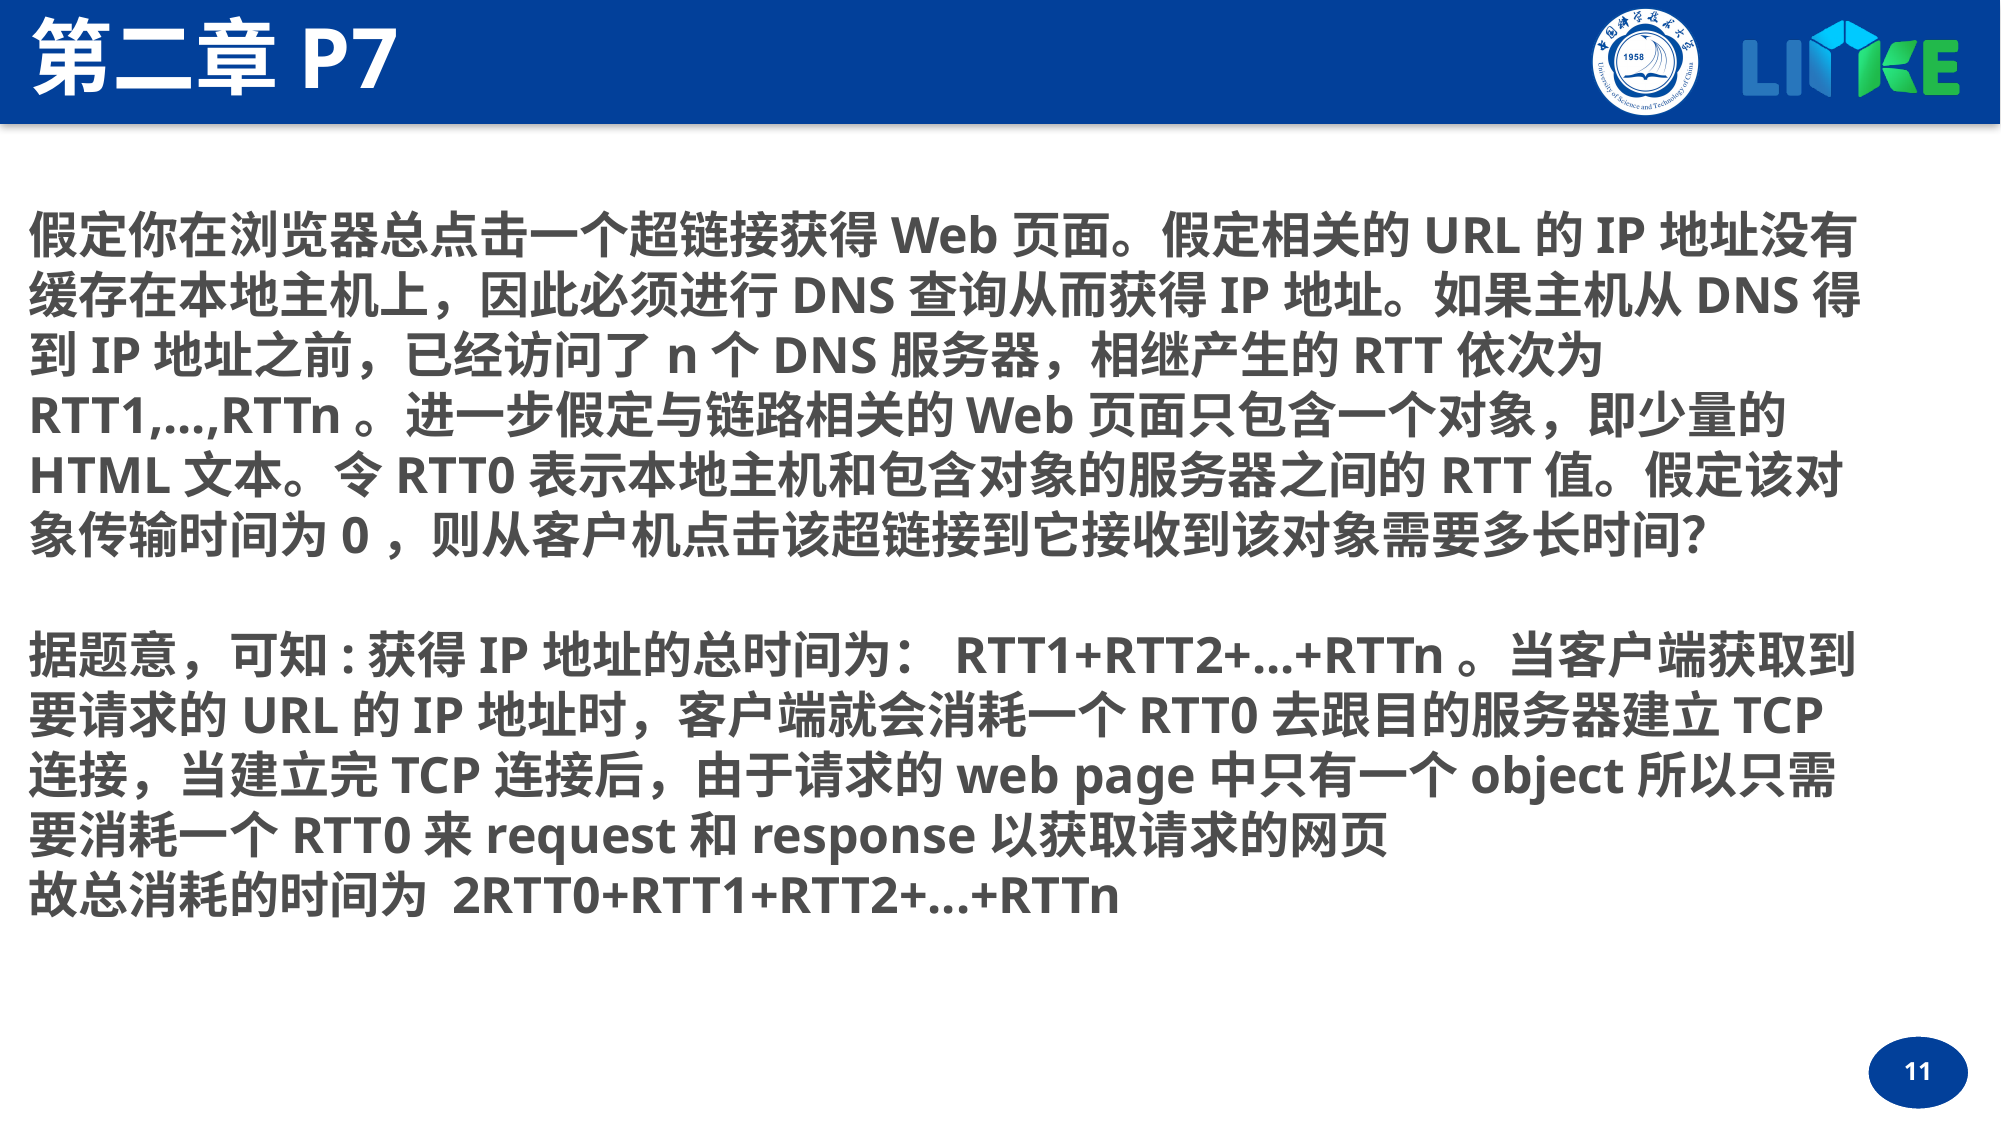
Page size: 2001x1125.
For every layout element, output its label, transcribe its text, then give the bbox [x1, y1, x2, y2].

text_box 假定你在浏览器总点击一个超链接获得Web页面。假定相关的URL的IP地址没有缓存在本地主机上，因此必须进行DNS查询从而获得IP地址。如果主机从DNS得到IP地址之前，已经访问了n个DNS服务器，相继产生的RTT依次为RTT1,...,RTTn。进一步假定与链路相关的Web页面只包含一个对象，即少量的HTML文本。令RTT0表示本地主机和包含对象的服务器之间的RTT值。假定该对象传输时间为0，则从客户机点击该超链接到它接收到该对象需要多长时间？ 据题意，可知:获得IP地址的总时间为：RTT1+RTT2+...+RTTn。当客户端获取到要请求的URL的IP地址时，客户端就会消耗一个RTT0去跟目的服务器建立TCP连接，当建立完TCP连接后，由于请求的web page中只有一个object所以只需要消耗一个RTT0来request和response以获取请求的网页 故总消耗的时间为 2RTT0+RTT1+RTT2+...+RTTn [14, 196, 1898, 931]
picture [1718, 5, 1970, 121]
list 第二章P7 [14, 9, 1573, 110]
picture [1591, 7, 1700, 117]
